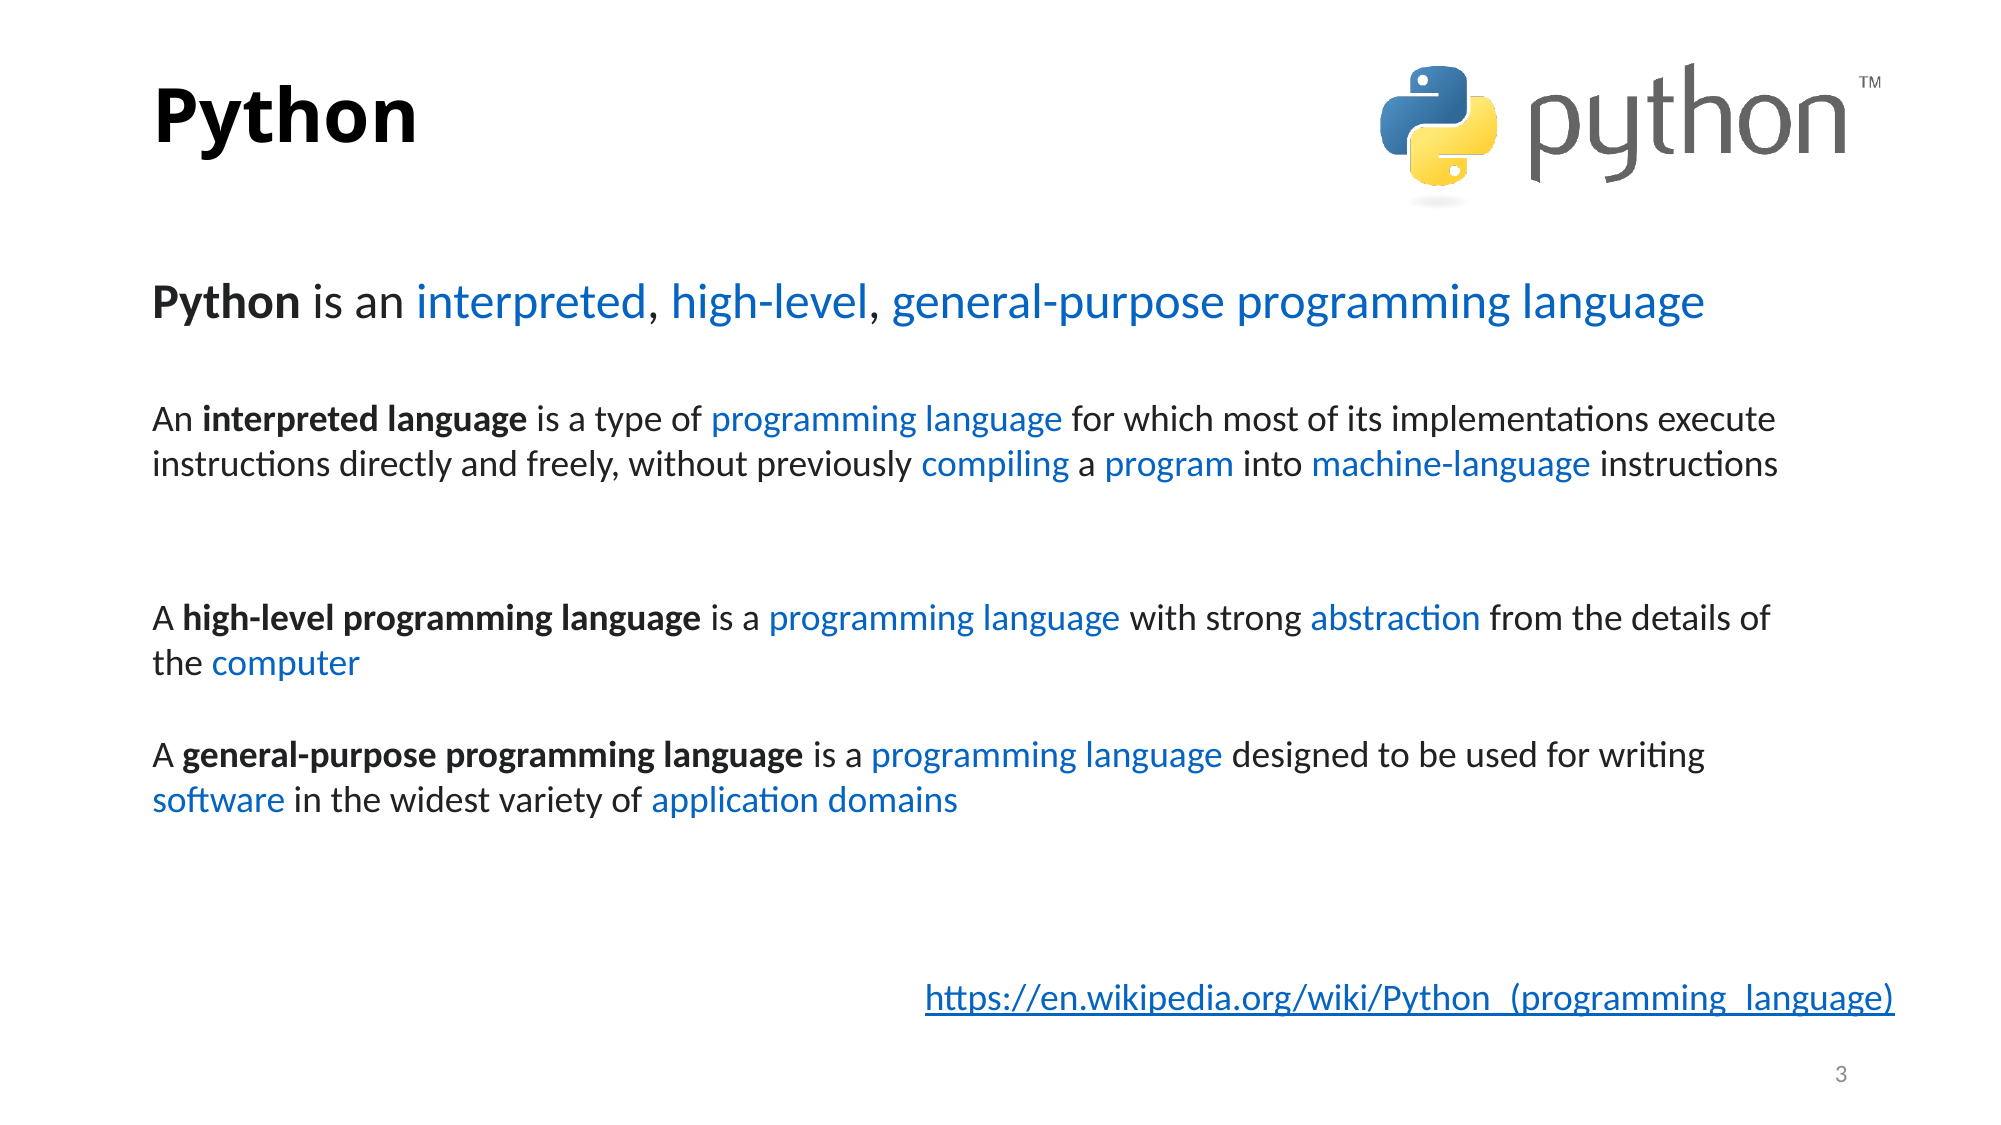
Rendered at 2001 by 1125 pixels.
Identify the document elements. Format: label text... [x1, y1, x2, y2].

text_box A general-purpose programming language is a programming language designed to be used for writing software in the widest variety of application domains [137, 722, 1838, 828]
text_box Python is an interpreted, high-level, general-purpose programming language [137, 261, 1912, 337]
slide_number 3 [1412, 1042, 1863, 1103]
title Python [137, 59, 1374, 178]
text_box A high-level programming language is a programming language with strong abstraction from the details of the computer [137, 585, 1809, 691]
picture [1374, 59, 1886, 212]
text_box An interpreted language is a type of programming language for which most of its implementations execute instructions directly and freely, without previously compiling a program into machine-language instructions [137, 386, 1886, 492]
text_box https://en.wikipedia.org/wiki/Python_(programming_language) [909, 965, 1956, 1026]
